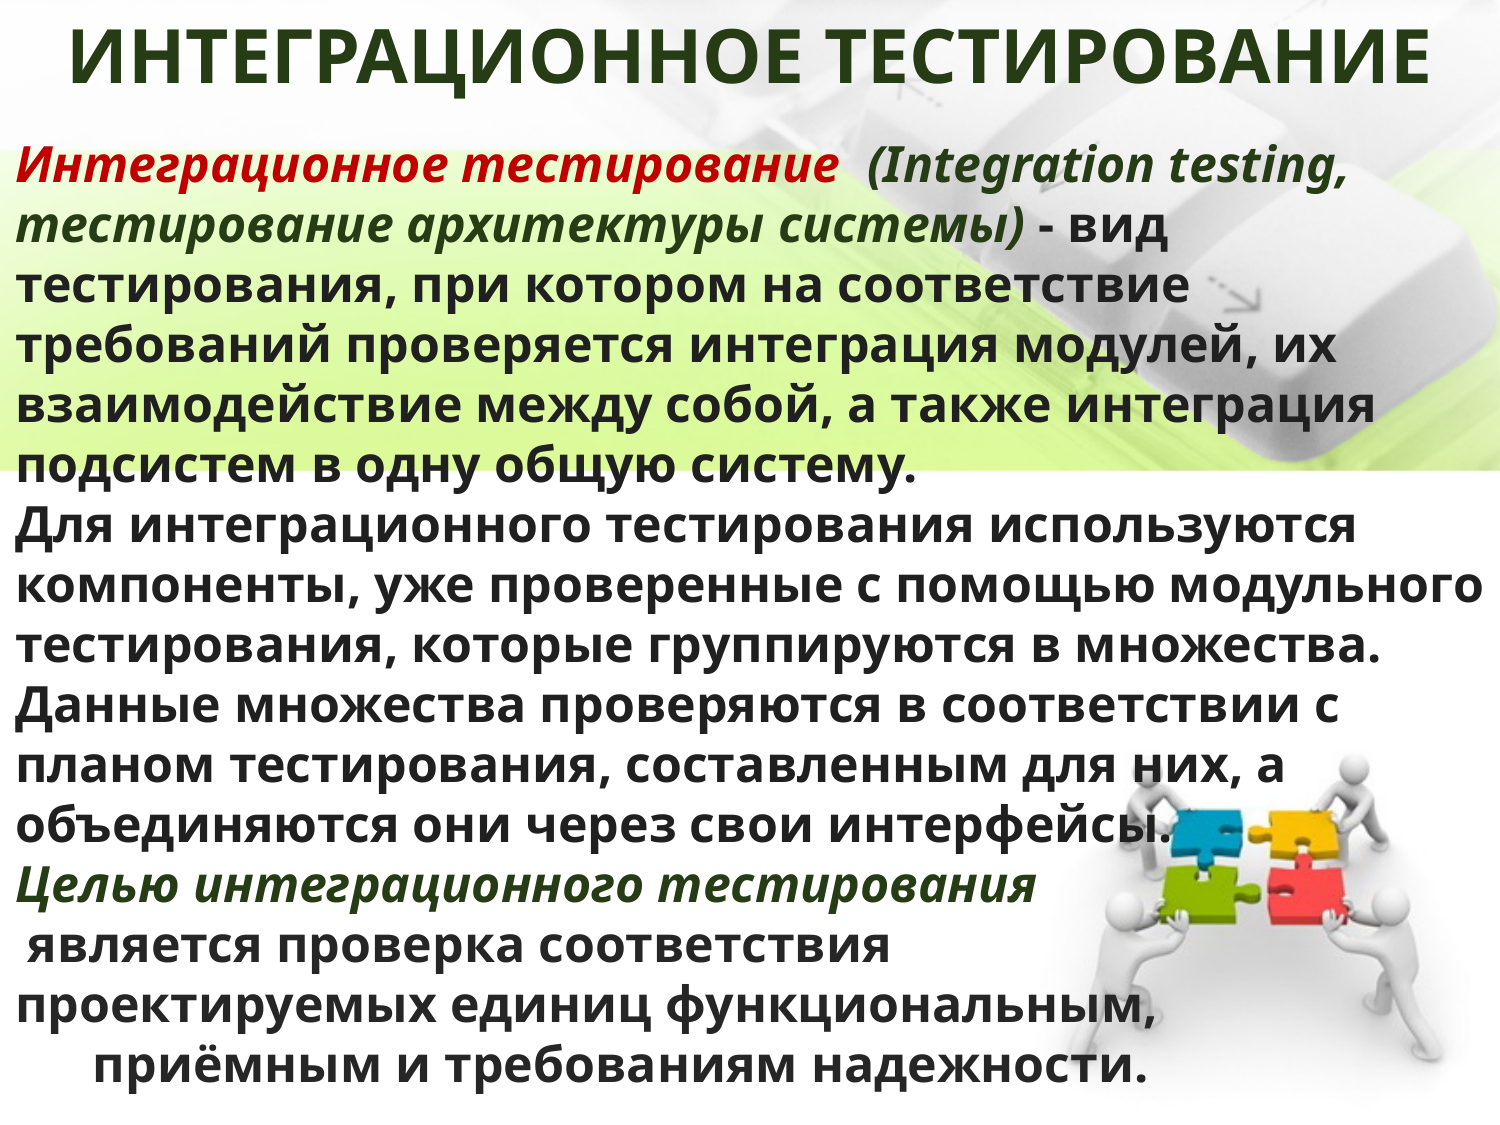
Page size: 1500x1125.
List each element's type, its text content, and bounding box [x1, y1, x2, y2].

title ИНТЕГРАЦИОННОЕ ТЕСТИРОВАНИЕ [0, 50, 1500, 125]
list Интеграционное тестирование (Integration testing, тестирование архитектуры системы) - вид тестирования, при котором на соответствие требований проверяется интеграция модулей, их взаимодействие между собой, а также интеграция подсистем в одну общую систему. Для интеграционного тестирования используются компоненты, уже проверенные с помощью модульного тестирования, которые группируются в множества. Данные множества проверяются в соответствии с планом тестирования, составленным для них, а объединяются они через свои интерфейсы. Целью интеграционного тестирования является проверка соответствия проектируемых единиц функциональным, приёмным и требованиям надежности. [0, 125, 1500, 1075]
picture [0, 0, 1500, 50]
picture [0, 696, 1500, 1125]
